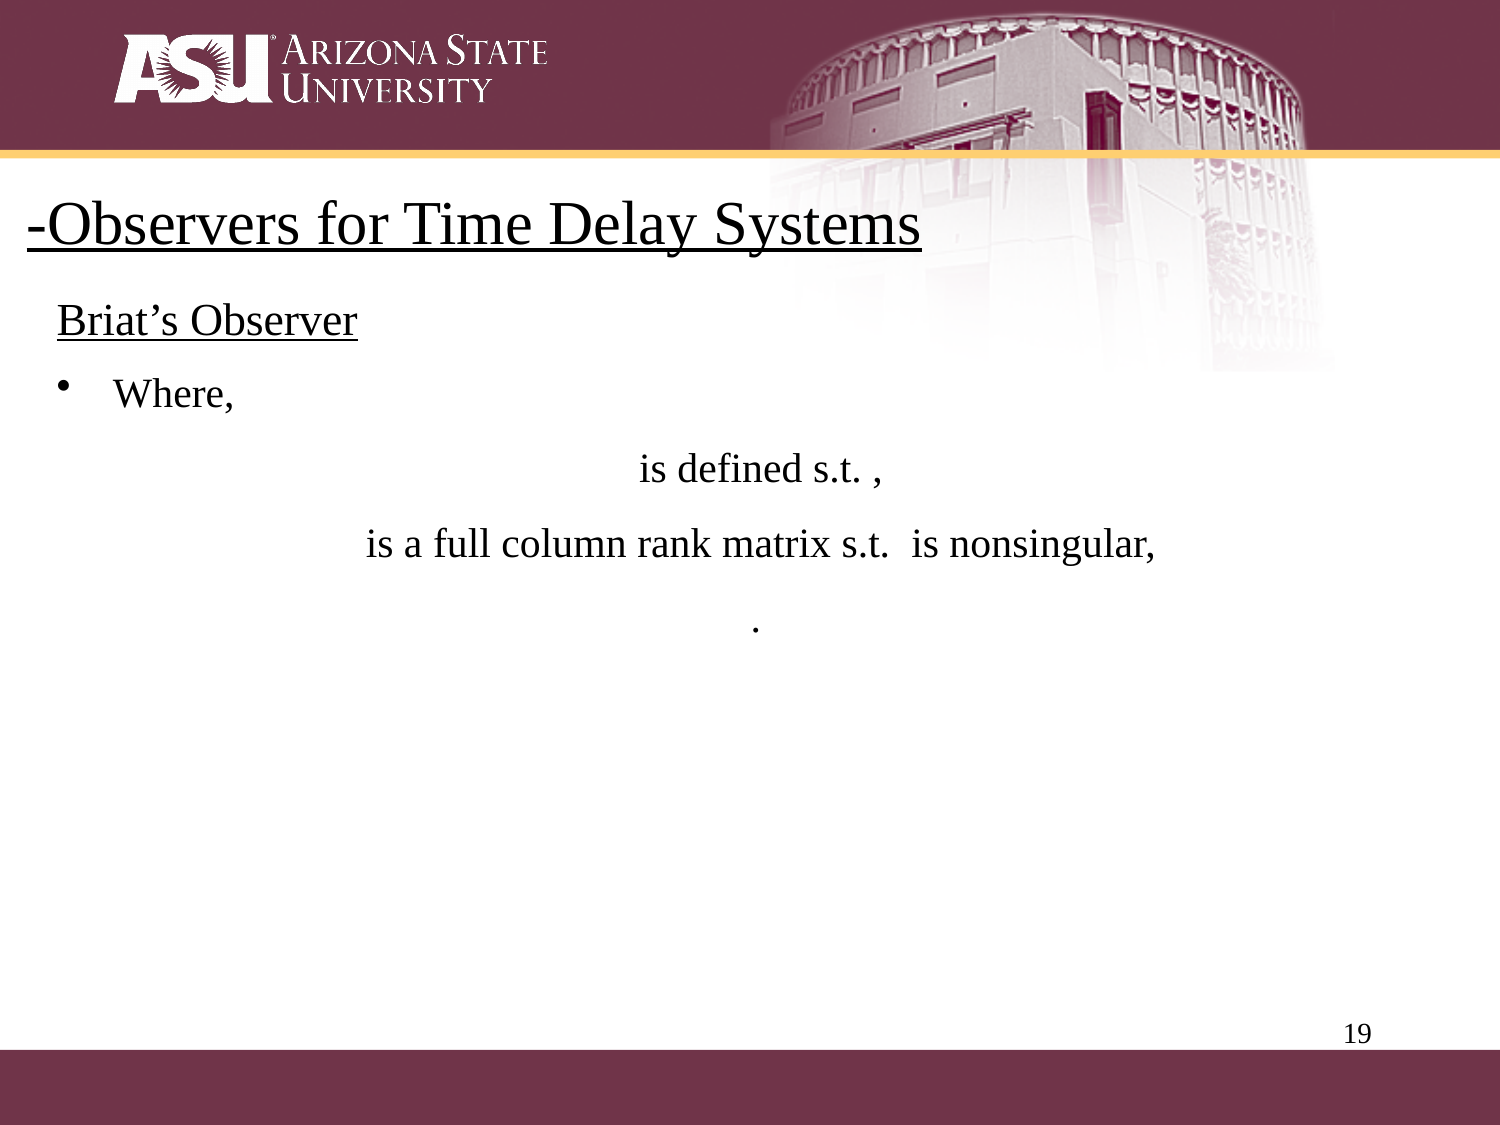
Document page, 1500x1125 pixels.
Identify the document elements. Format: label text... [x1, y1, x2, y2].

picture [0, 159, 1500, 417]
picture [0, 0, 1500, 149]
slide_number 19 [1074, 1007, 1388, 1082]
